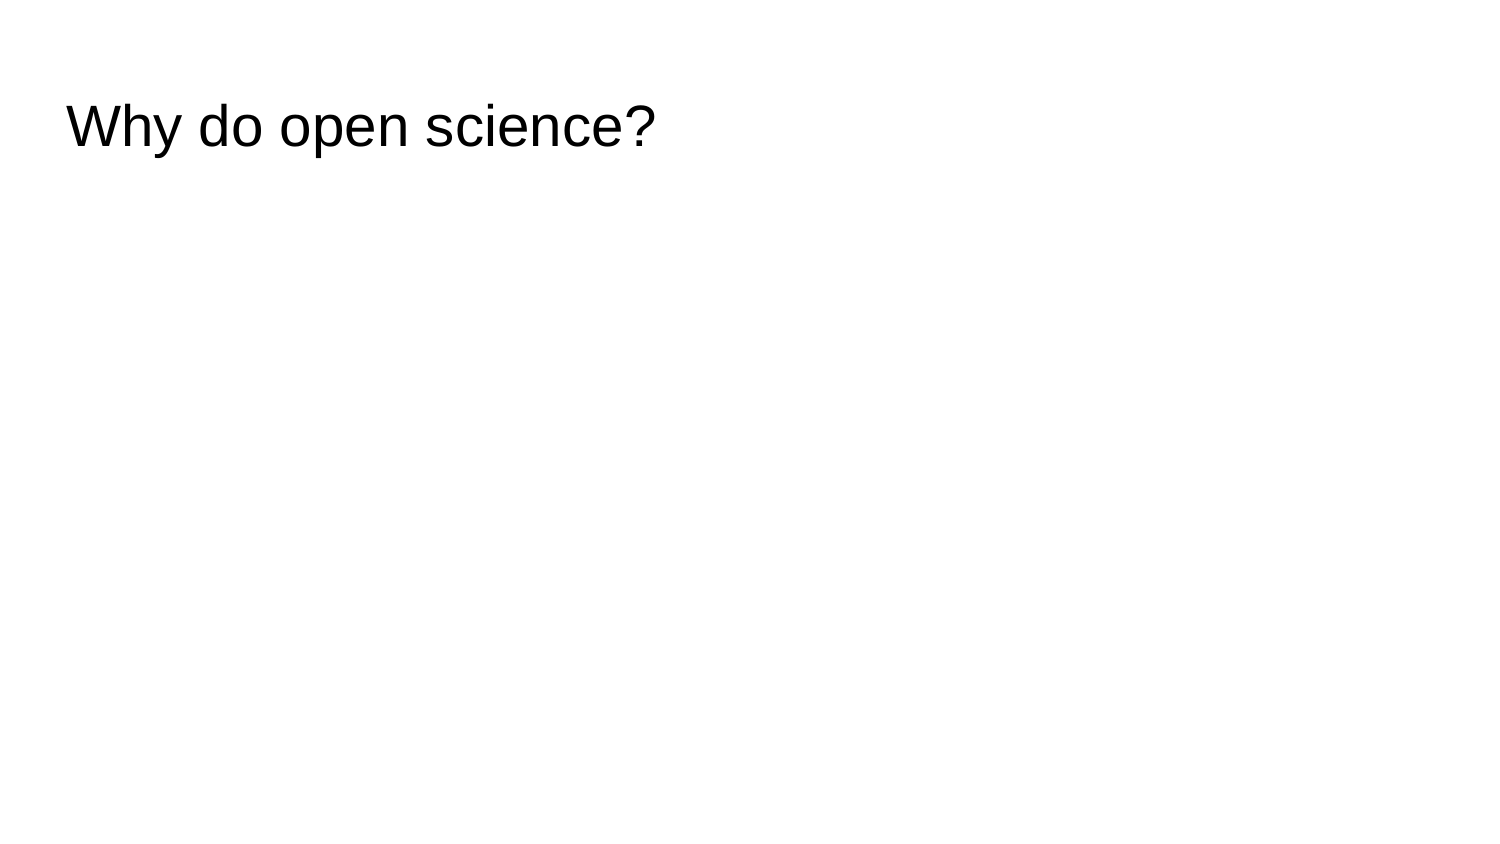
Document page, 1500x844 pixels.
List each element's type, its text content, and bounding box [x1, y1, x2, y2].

title Why do open science? [51, 72, 1449, 167]
